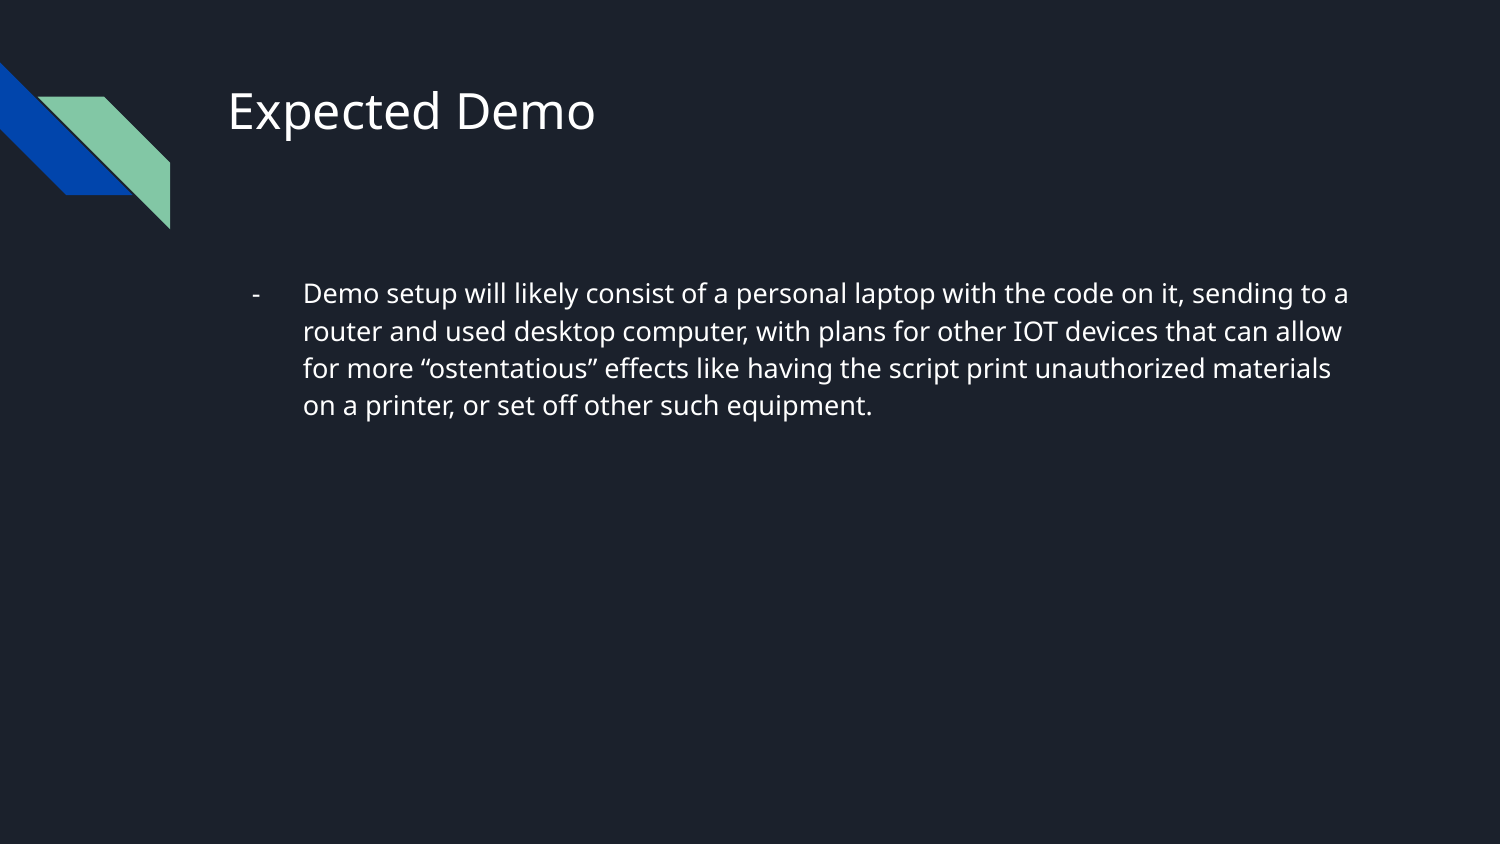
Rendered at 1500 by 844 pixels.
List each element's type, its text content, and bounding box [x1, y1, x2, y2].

list Demo setup will likely consist of a personal laptop with the code on it, sending to a router and used desktop computer, with plans for other IOT devices that can allow for more “ostentatious” effects like having the script print unauthorized materials on a printer, or set off other such equipment. [212, 257, 1368, 735]
title Expected Demo [212, 64, 1368, 215]
